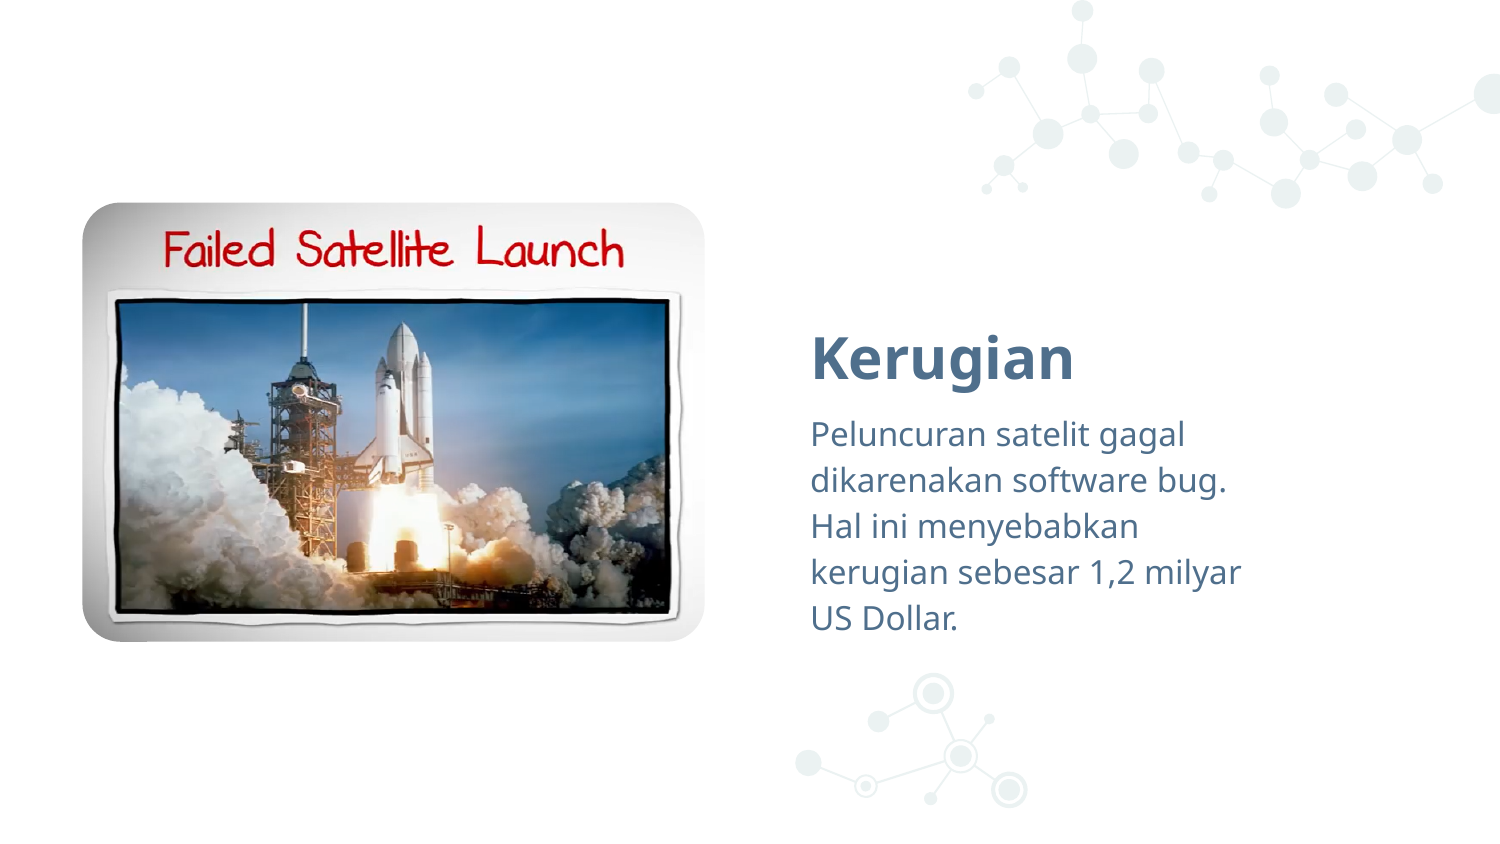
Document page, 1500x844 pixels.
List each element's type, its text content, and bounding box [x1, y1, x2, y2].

title Kerugian [795, 146, 1298, 407]
subtitle Peluncuran satelit gagal dikarenakan software bug. Hal ini menyebabkan kerugian sebesar 1,2 milyar US Dollar. [795, 392, 1276, 658]
picture [82, 202, 705, 642]
